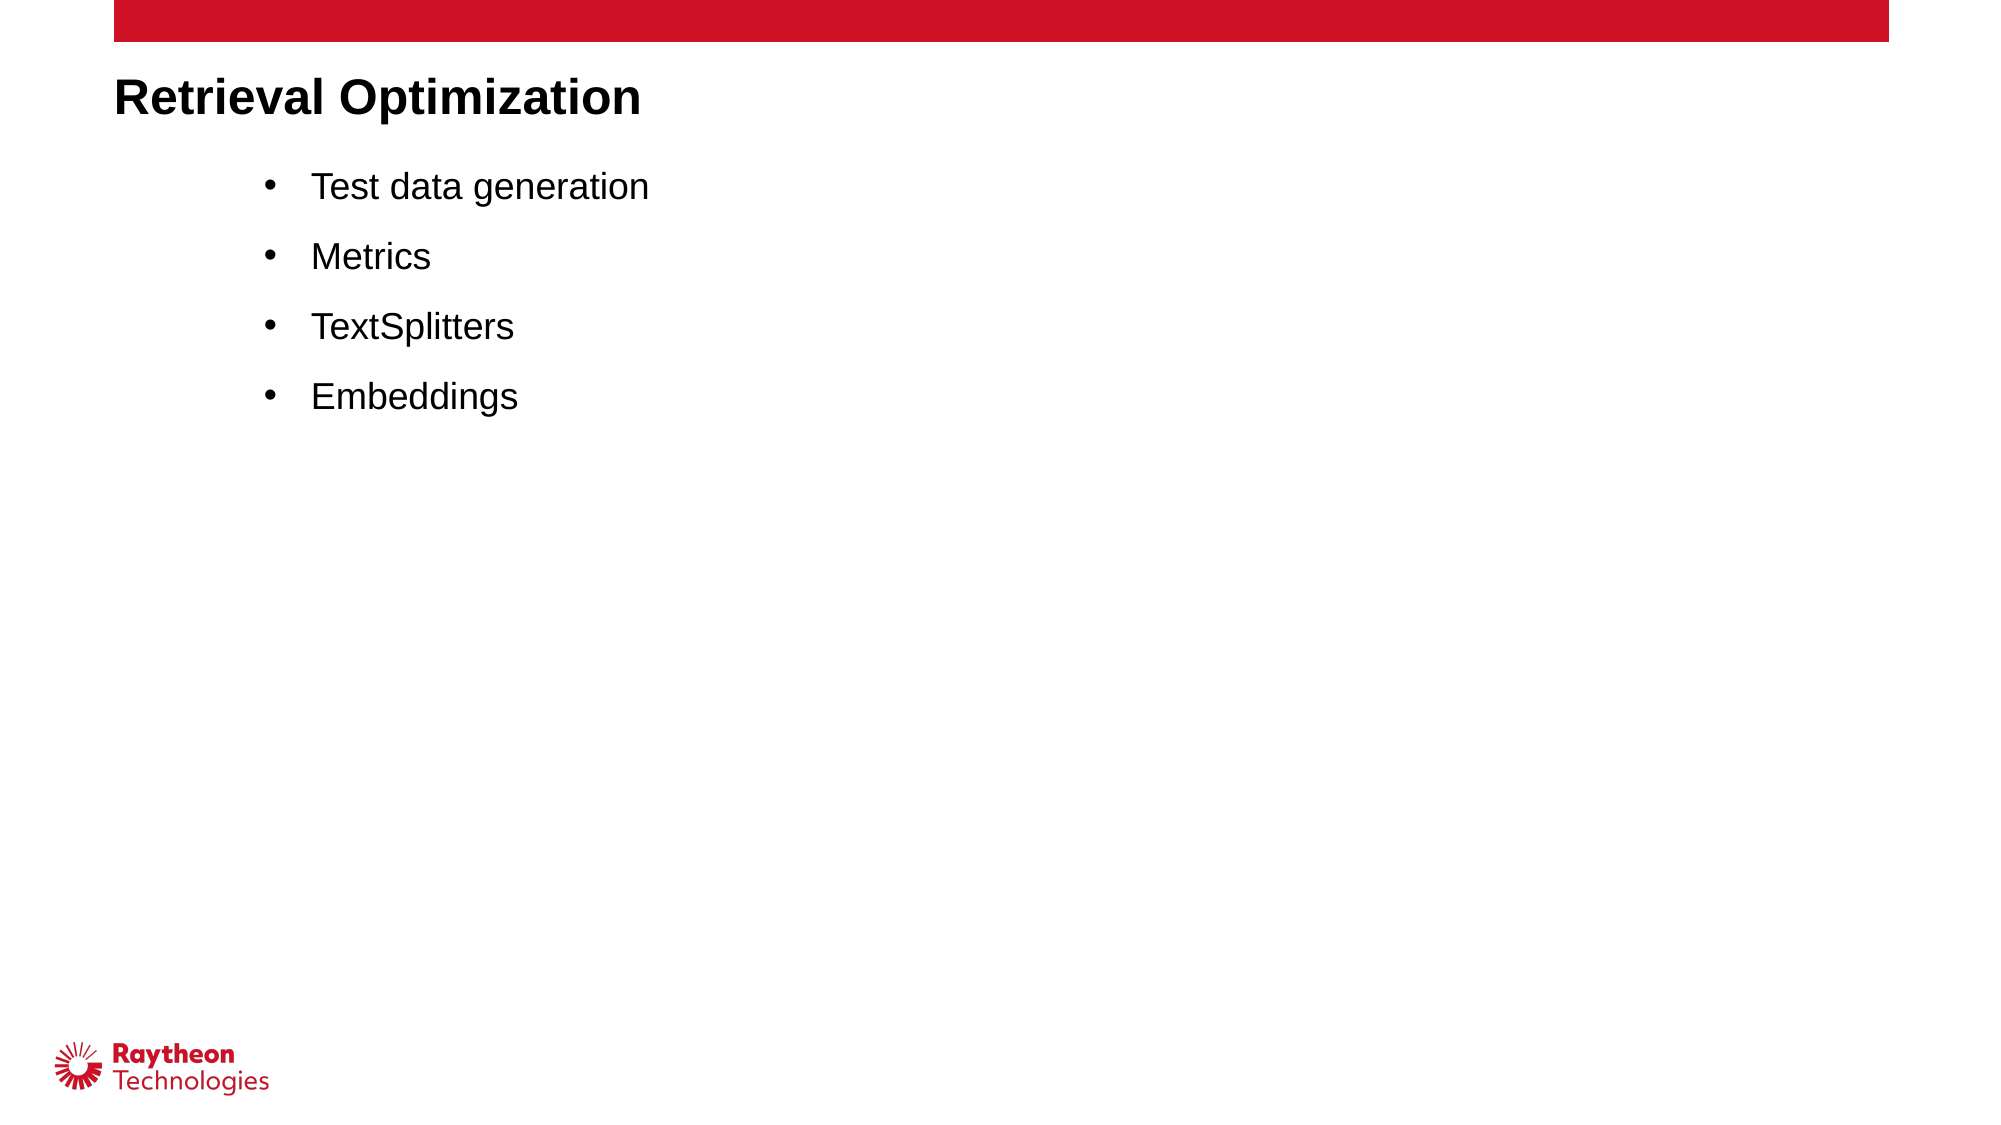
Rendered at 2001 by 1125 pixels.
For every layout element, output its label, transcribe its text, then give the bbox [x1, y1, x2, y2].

title Retrieval Optimization [113, 76, 1888, 137]
picture [54, 1042, 269, 1096]
text_box Test data generation Metrics TextSplitters Embeddings [249, 154, 665, 425]
